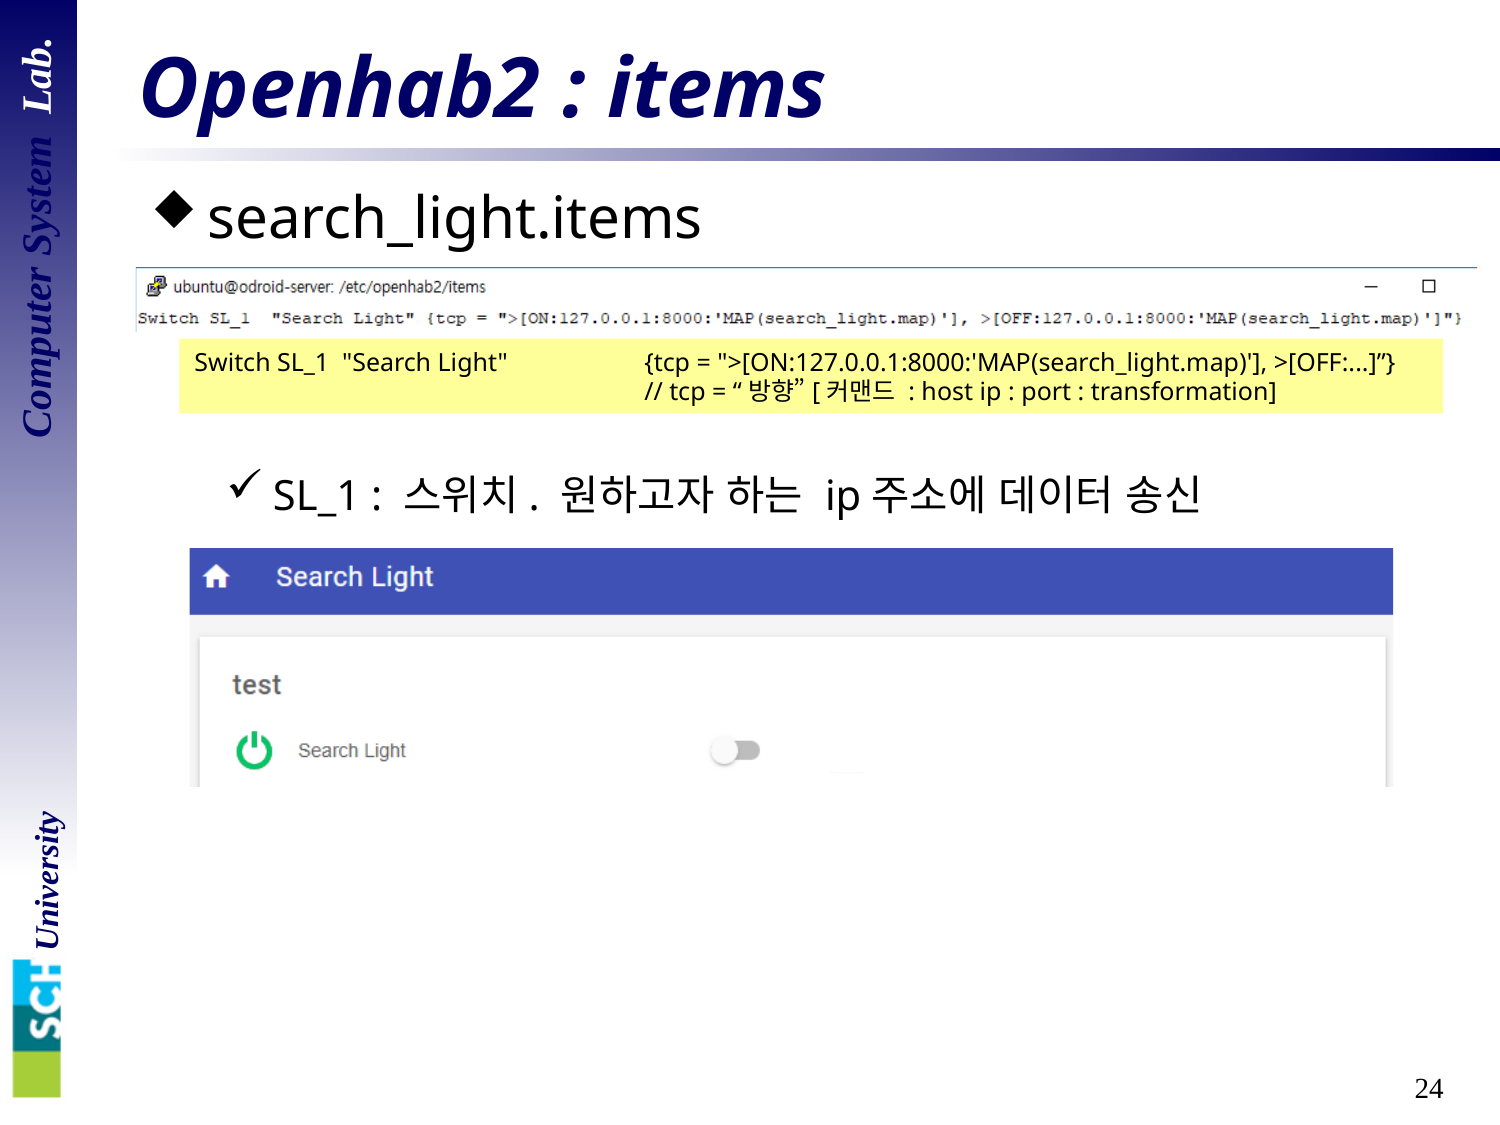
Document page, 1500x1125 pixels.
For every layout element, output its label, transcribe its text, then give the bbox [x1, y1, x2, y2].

picture [189, 547, 1394, 788]
picture [5, 952, 69, 1104]
text_box Switch SL_1 "Search Light" {tcp = ">[ON:127.0.0.1:8000:'MAP(search_light.map)'], >[OFF:...]”} // tcp = “방향”[커맨드 : host ip : port : transformation] [179, 340, 1444, 414]
title Openhab2 : items [123, 25, 1460, 143]
list search_light.items SL_1 : 스위치. 원하고자 하는 ip주소에 데이터 송신 [135, 172, 1448, 266]
picture [135, 267, 1478, 332]
list search_light.items SL_1 : 스위치. 원하고자 하는 ip주소에 데이터 송신 [135, 339, 1448, 1038]
